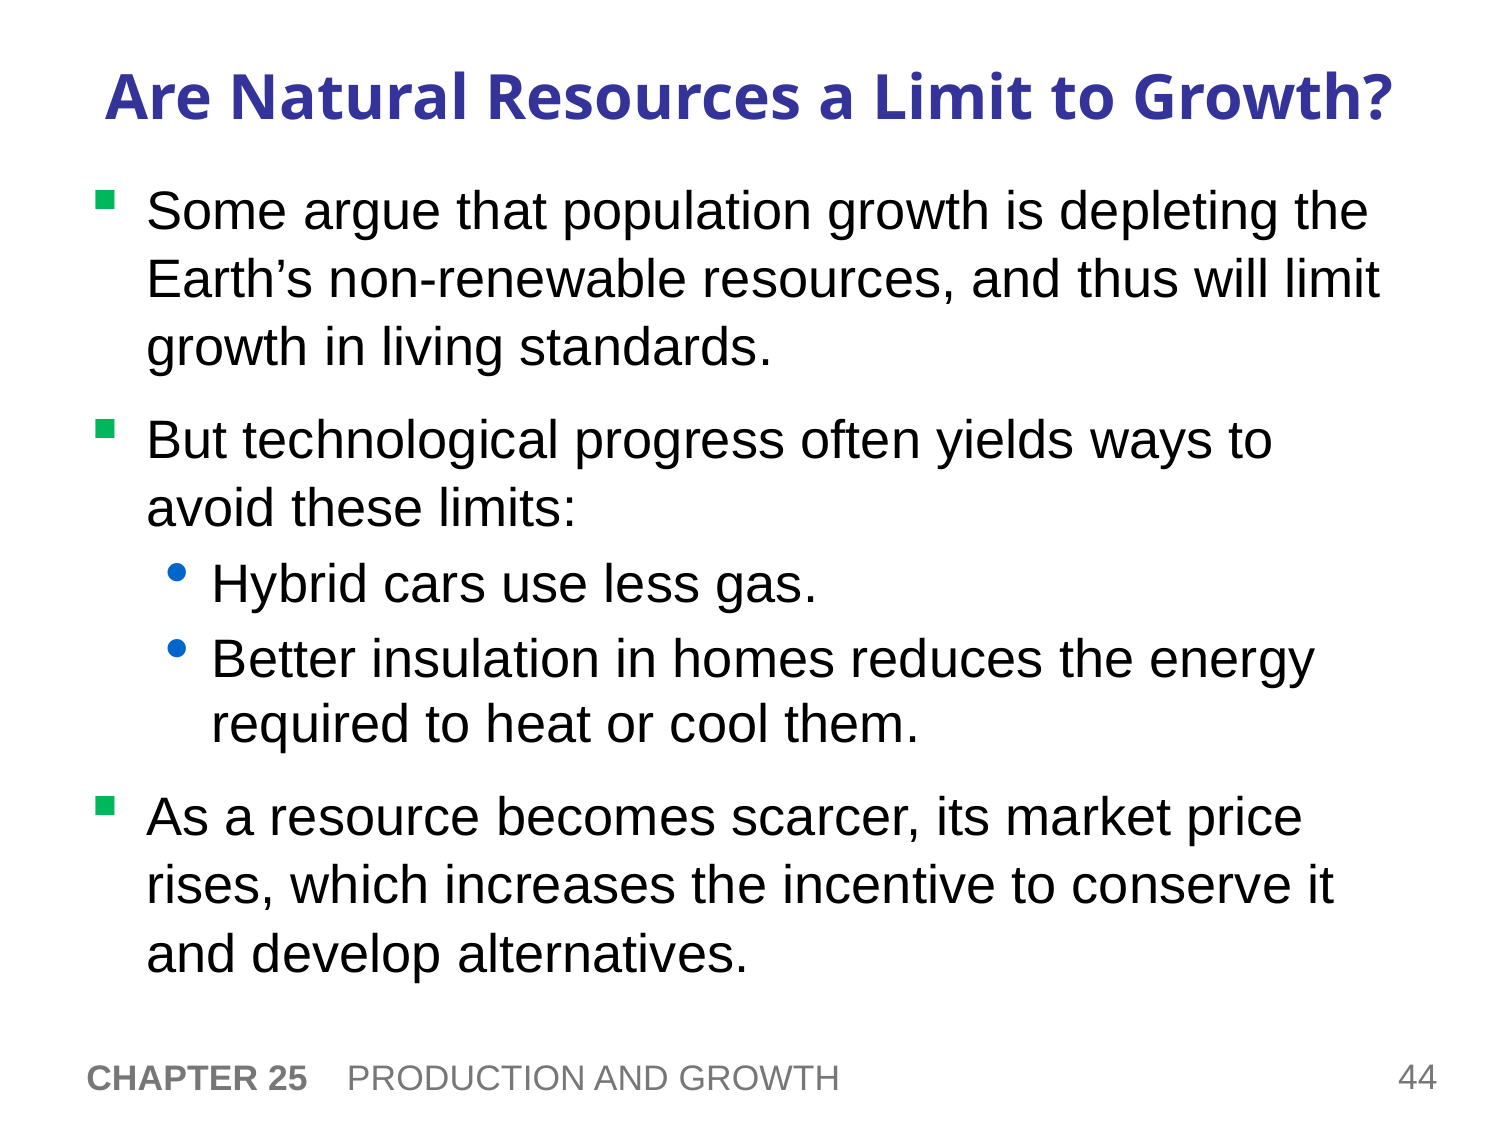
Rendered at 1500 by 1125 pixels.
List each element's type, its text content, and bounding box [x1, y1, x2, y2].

list Some argue that population growth is depleting the Earth’s non-renewable resources, and thus will limit growth in living standards. But technological progress often yields ways to avoid these limits: Hybrid cars use less gas. Better insulation in homes reduces the energy required to heat or cool them. As a resource becomes scarcer, its market price rises, which increases the incentive to conserve it and develop alternatives. [75, 164, 1425, 1005]
footer CHAPTER 25 PRODUCTION AND GROWTH [71, 1043, 1360, 1110]
title Are Natural Resources a Limit to Growth? [75, 41, 1425, 148]
